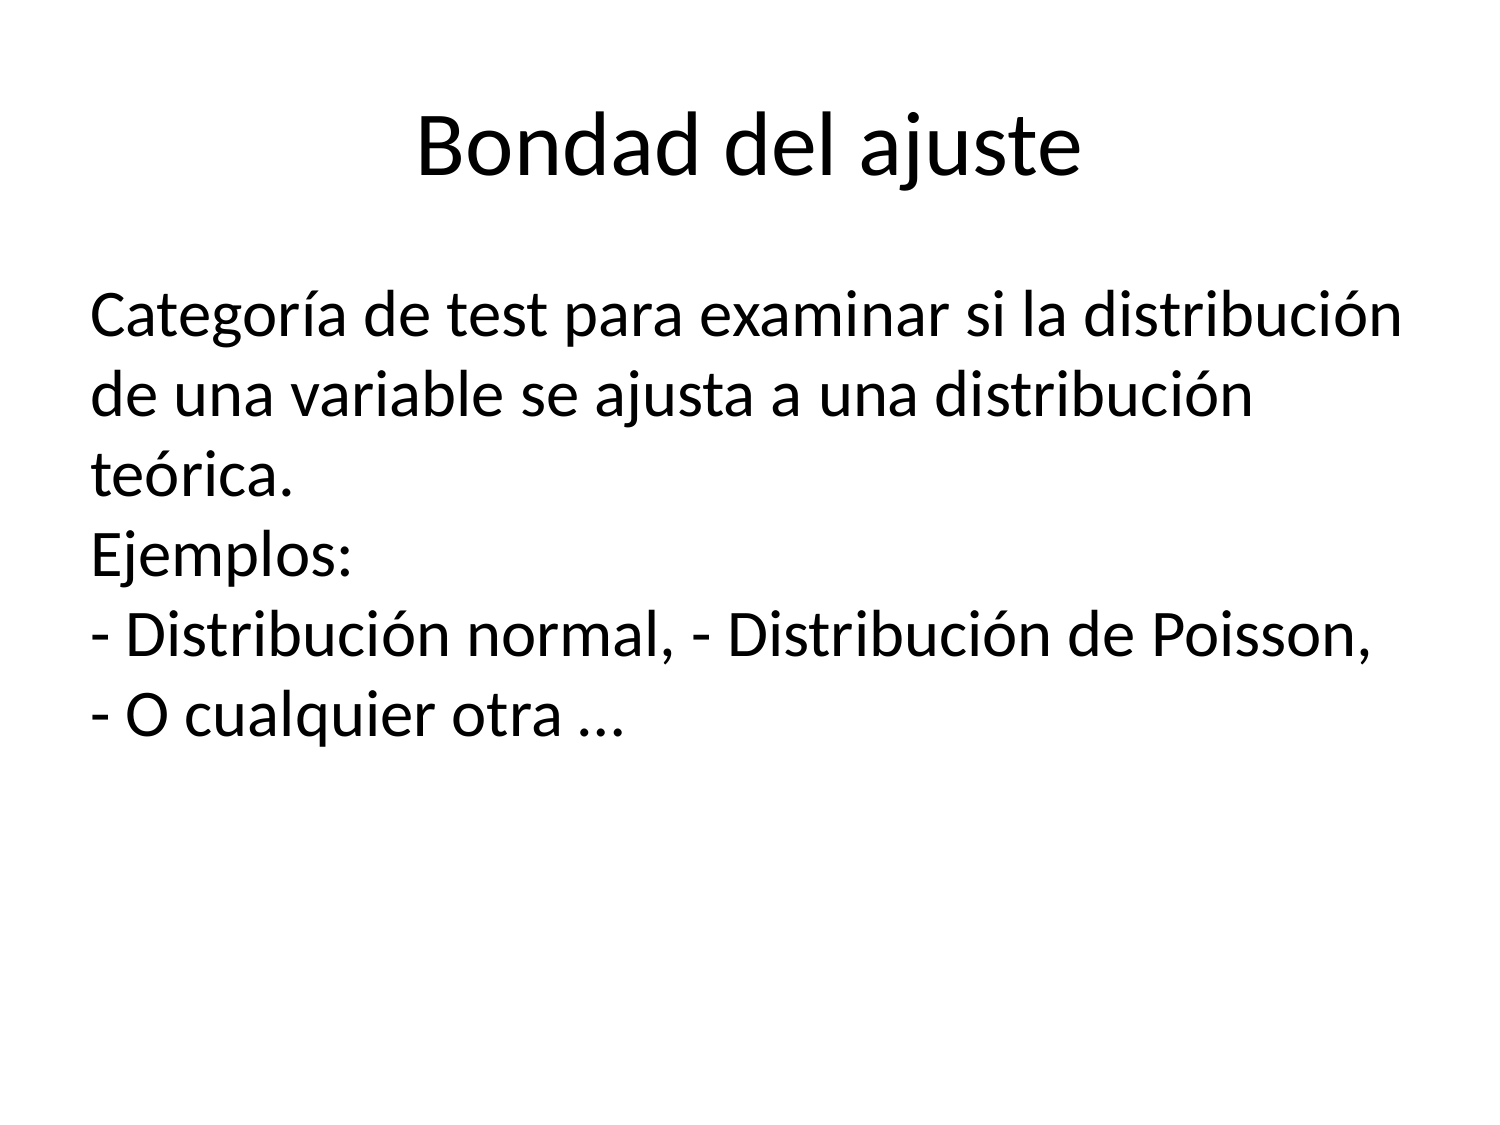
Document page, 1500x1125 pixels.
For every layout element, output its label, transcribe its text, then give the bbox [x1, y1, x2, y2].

title Bondad del ajuste [75, 45, 1425, 233]
list Categoría de test para examinar si la distribución de una variable se ajusta a una distribución teórica. Ejemplos: - Distribución normal, - Distribución de Poisson, - O cualquier otra … [75, 262, 1425, 1005]
